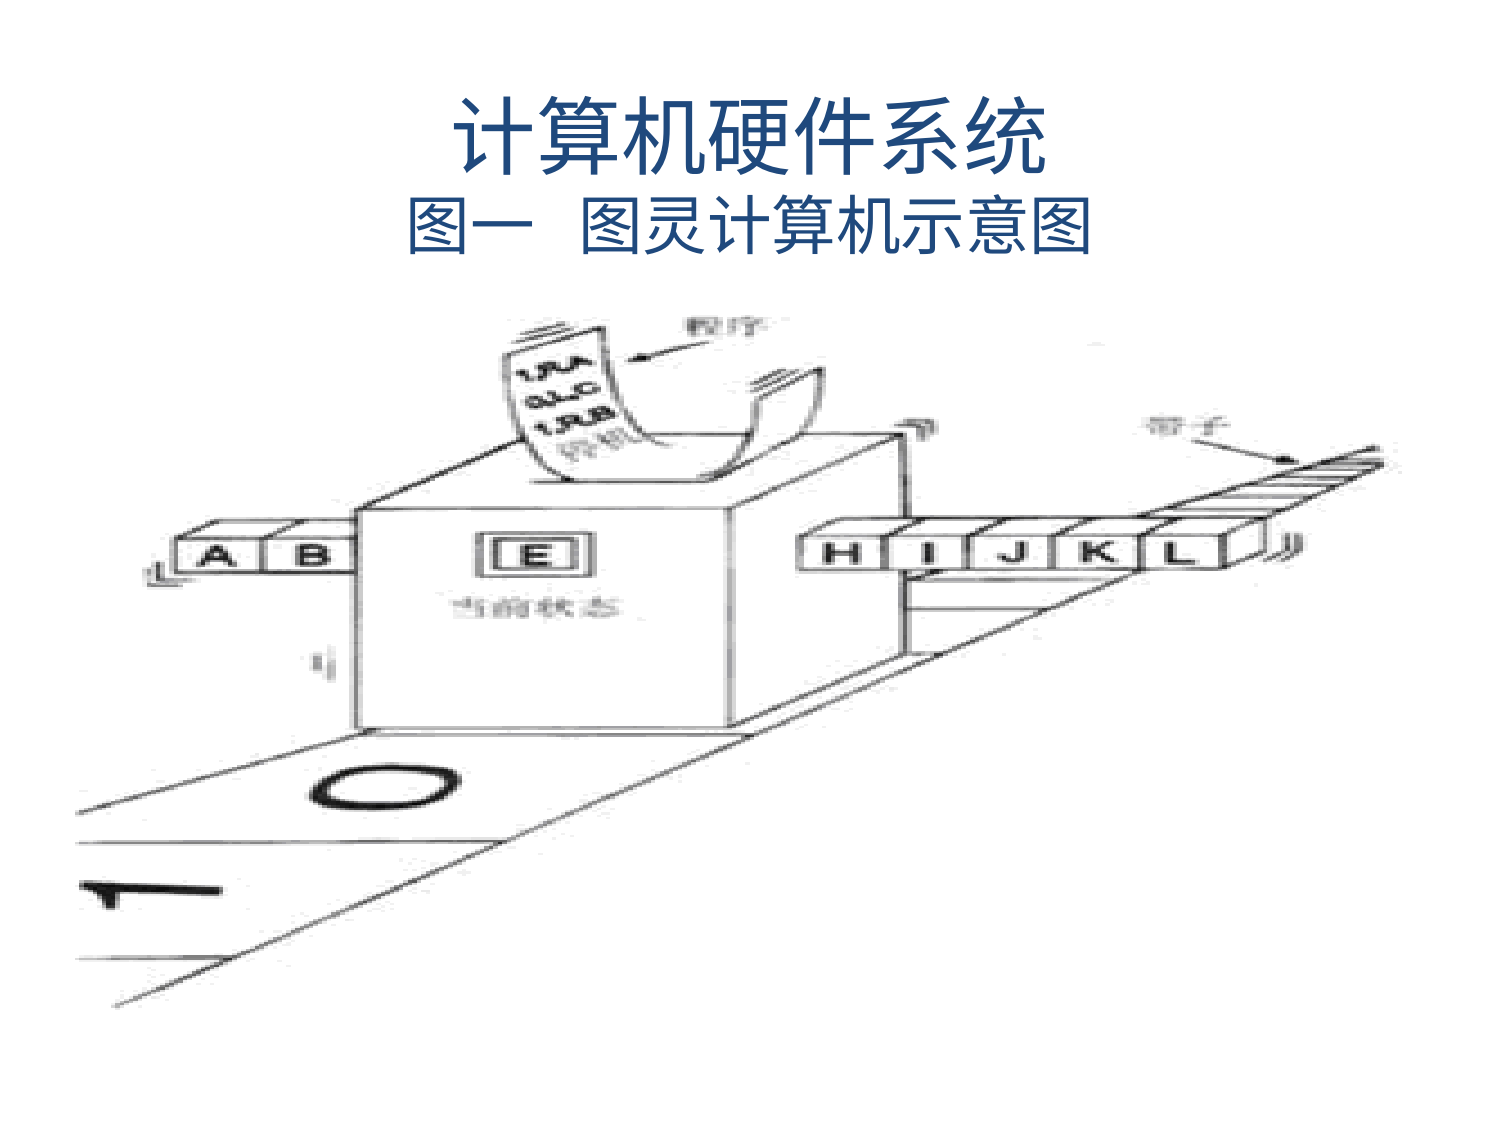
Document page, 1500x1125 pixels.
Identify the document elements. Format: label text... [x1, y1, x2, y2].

picture [74, 297, 1426, 1016]
text_box 计算机硬件系统 图一 图灵计算机示意图 [49, 125, 1451, 298]
